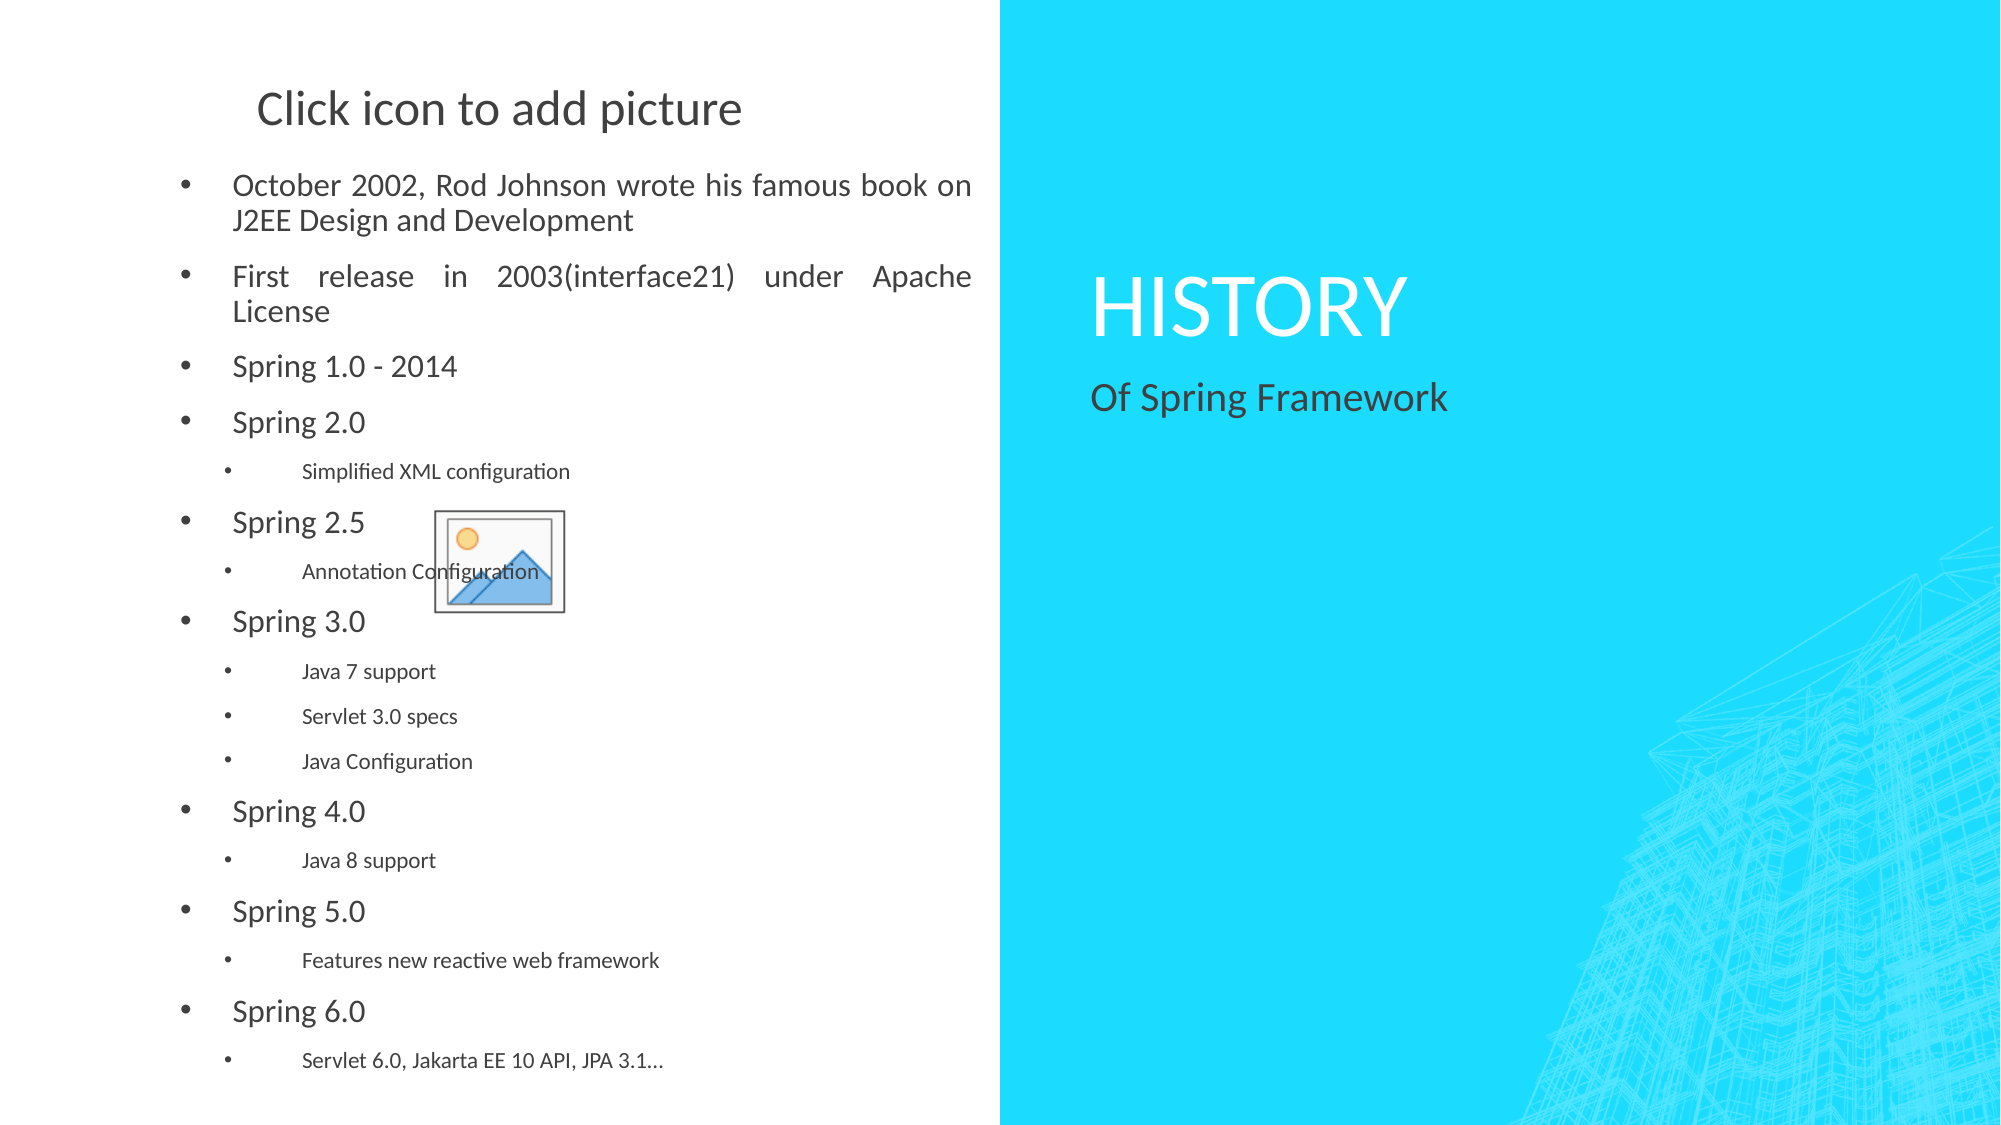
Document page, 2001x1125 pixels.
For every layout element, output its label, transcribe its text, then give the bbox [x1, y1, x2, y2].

picture [0, 0, 2001, 1125]
list Of Spring Framework [1075, 367, 1863, 668]
title History [1075, 63, 1863, 363]
